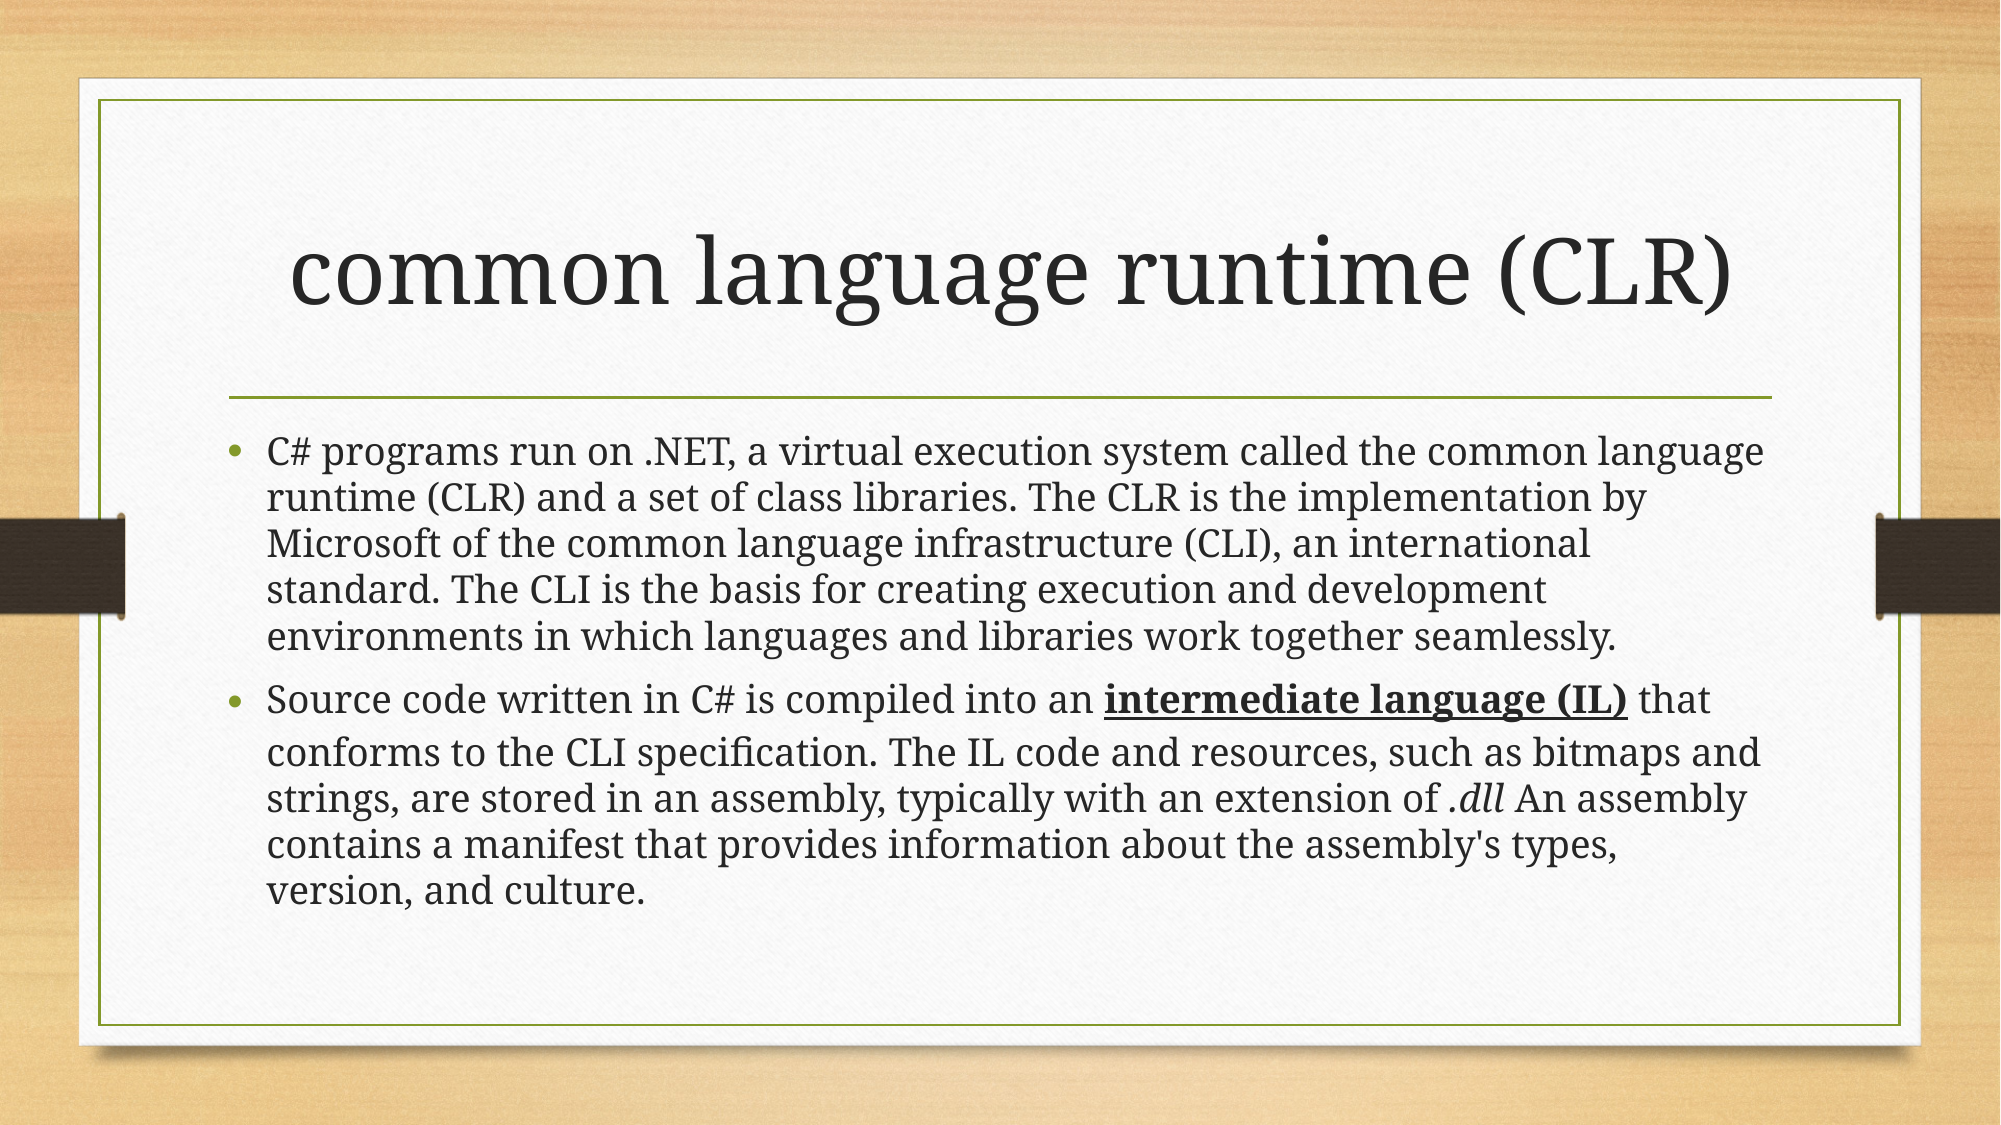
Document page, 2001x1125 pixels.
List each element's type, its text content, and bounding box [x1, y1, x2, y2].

list C# programs run on .NET, a virtual execution system called the common language runtime (CLR) and a set of class libraries. The CLR is the implementation by Microsoft of the common language infrastructure (CLI), an international standard. The CLI is the basis for creating execution and development environments in which languages and libraries work together seamlessly. Source code written in C# is compiled into an intermediate language (IL) that conforms to the CLI specification. The IL code and resources, such as bitmaps and strings, are stored in an assembly, typically with an extension of .dll An assembly contains a manifest that provides information about the assembly's types, version, and culture. [212, 419, 1788, 964]
title common language runtime (CLR) [212, 161, 1788, 375]
picture [0, 0, 2001, 1125]
